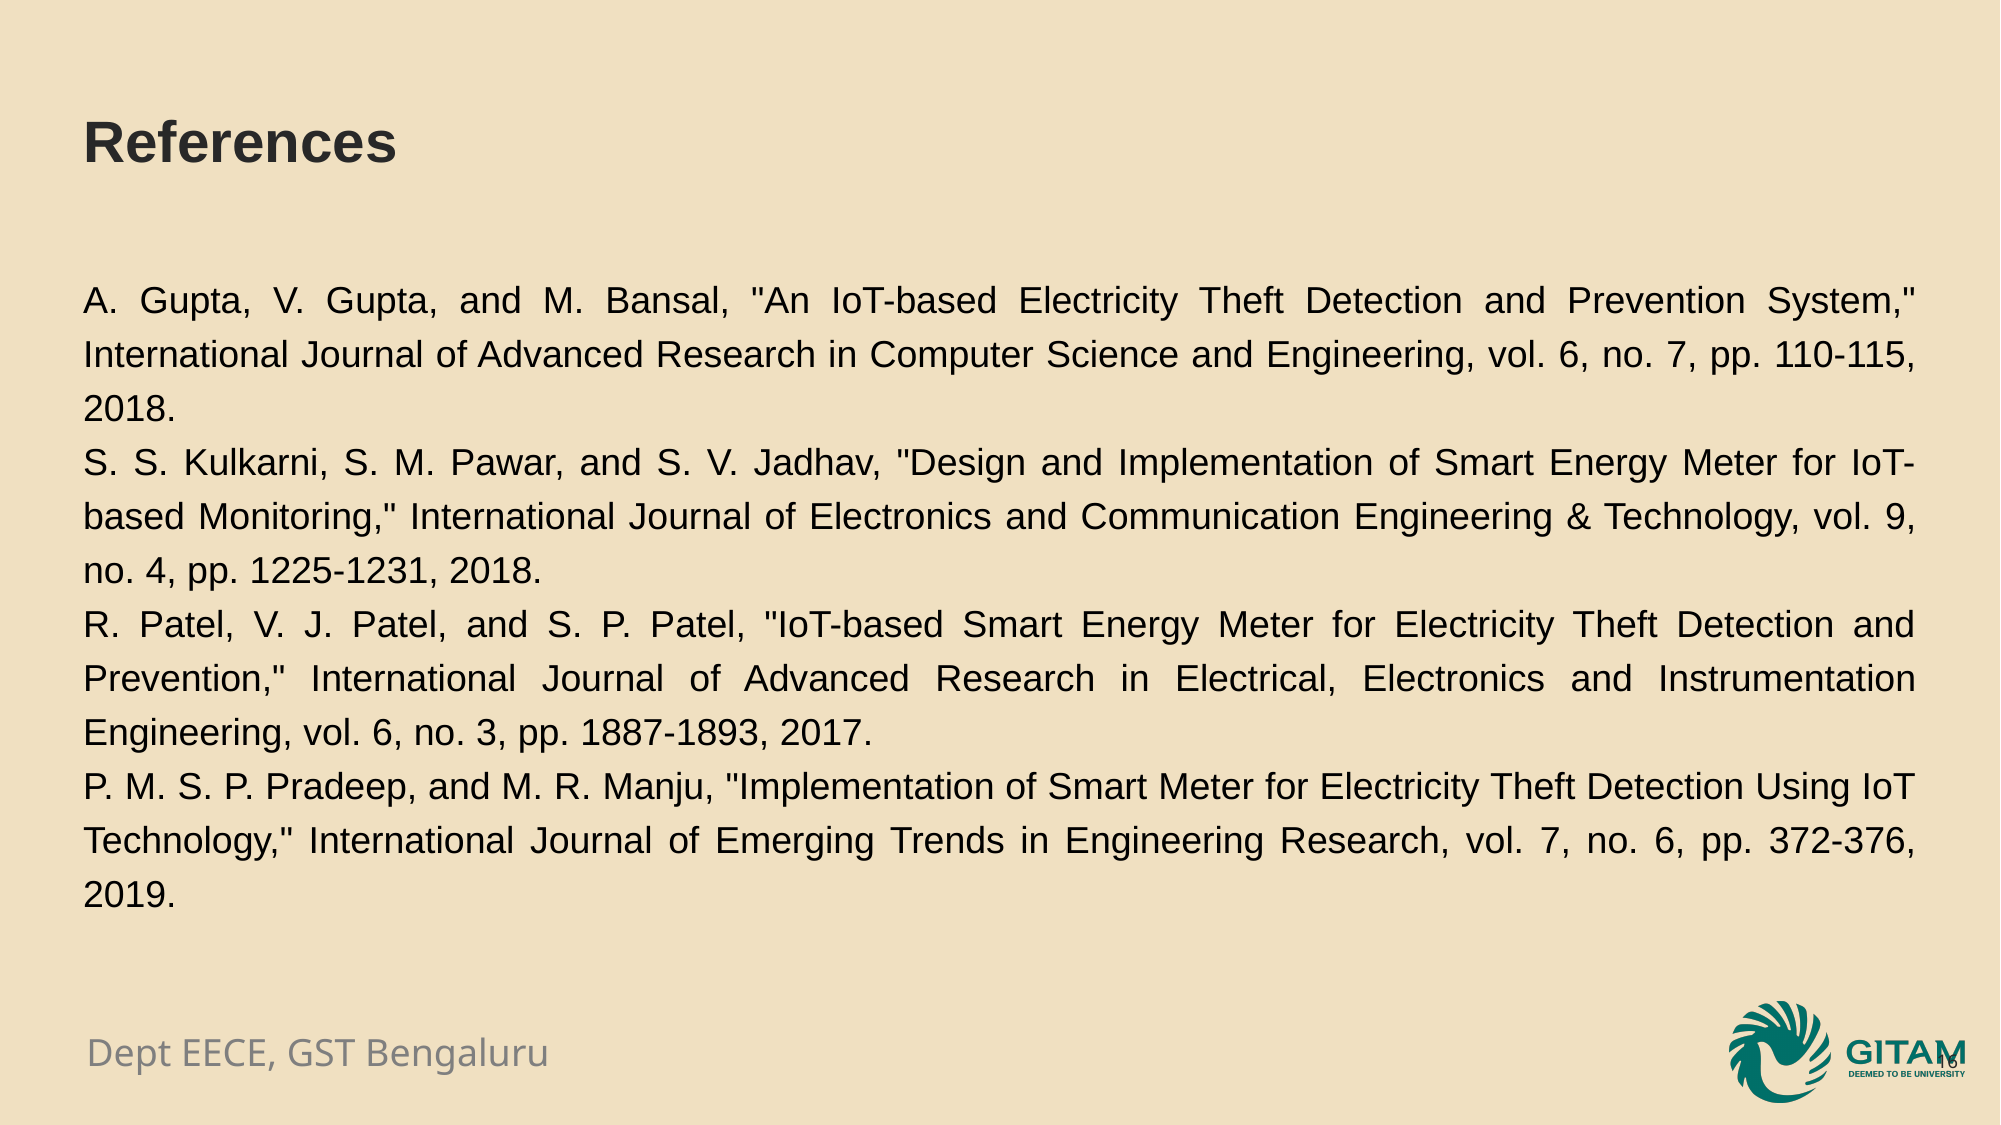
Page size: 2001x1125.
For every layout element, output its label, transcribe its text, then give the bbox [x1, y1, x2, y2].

slide_number 16 [1853, 1019, 1974, 1106]
list A. Gupta, V. Gupta, and M. Bansal, "An IoT-based Electricity Theft Detection and Prevention System," International Journal of Advanced Research in Computer Science and Engineering, vol. 6, no. 7, pp. 110-115, 2018. S. S. Kulkarni, S. M. Pawar, and S. V. Jadhav, "Design and Implementation of Smart Energy Meter for IoT-based Monitoring," International Journal of Electronics and Communication Engineering & Technology, vol. 9, no. 4, pp. 1225-1231, 2018. R. Patel, V. J. Patel, and S. P. Patel, "IoT-based Smart Energy Meter for Electricity Theft Detection and Prevention," International Journal of Advanced Research in Electrical, Electronics and Instrumentation Engineering, vol. 6, no. 3, pp. 1887-1893, 2017. P. M. S. P. Pradeep, and M. R. Manju, "Implementation of Smart Meter for Electricity Theft Detection Using IoT Technology," International Journal of Emerging Trends in Engineering Research, vol. 7, no. 6, pp. 372-376, 2019. [68, 252, 1932, 1000]
picture [1729, 1001, 1965, 1103]
title References [68, 97, 1932, 223]
